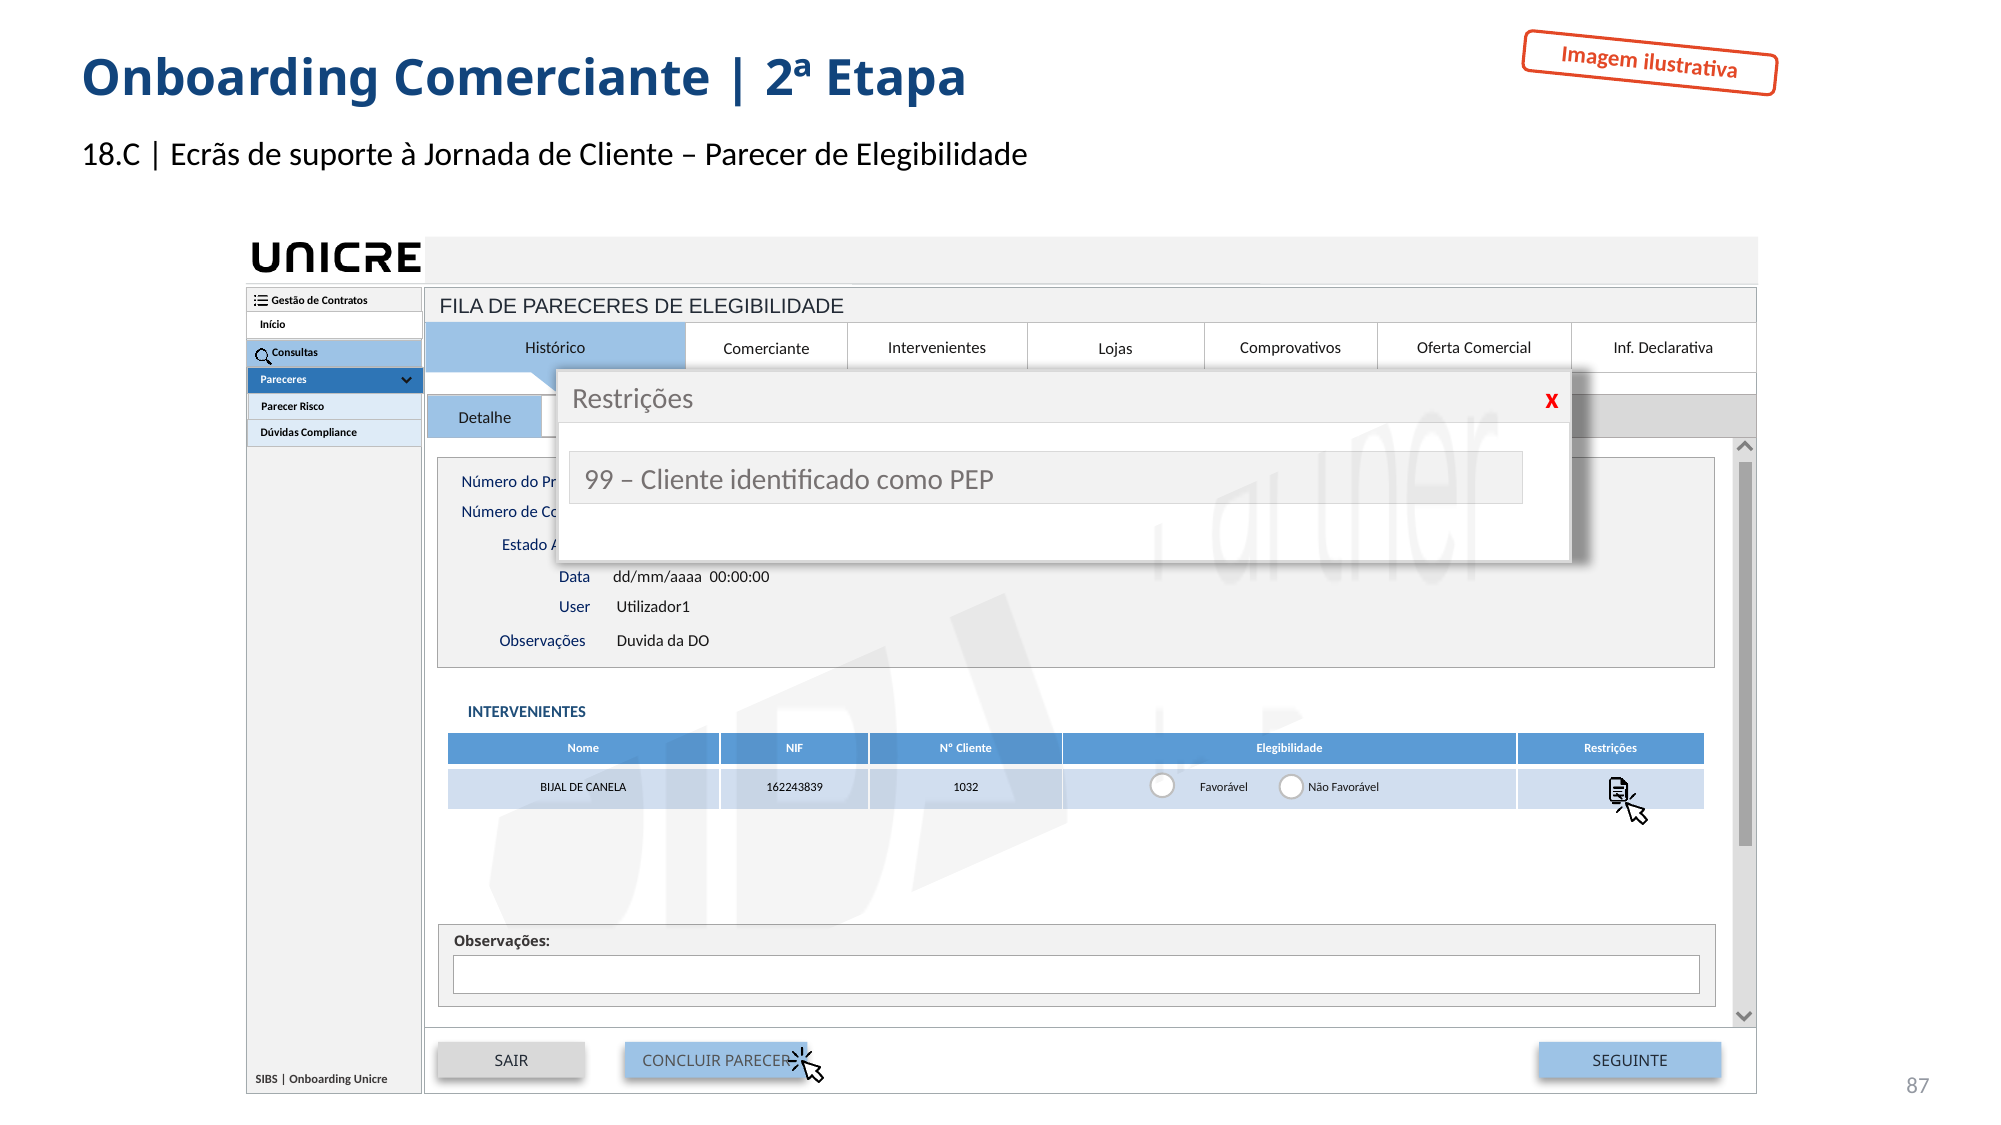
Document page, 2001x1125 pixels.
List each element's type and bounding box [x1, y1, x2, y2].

text_box [66, 126, 1934, 208]
picture [1606, 777, 1631, 802]
table_header [1518, 733, 1704, 764]
table_header [1205, 733, 1516, 764]
text_box [1523, 39, 1777, 83]
picture [247, 345, 279, 365]
text_box [24, 287, 1791, 1106]
title [1528, 33, 1587, 39]
slide_number [1844, 1062, 1945, 1106]
picture [238, 230, 425, 283]
table_cell [448, 769, 603, 809]
table_header [448, 733, 684, 764]
picture [254, 293, 268, 307]
table_cell [1518, 769, 1704, 809]
title [1678, 83, 1773, 93]
table_cell [1104, 769, 1516, 809]
title [66, 33, 1934, 126]
text_box [245, 236, 1759, 285]
